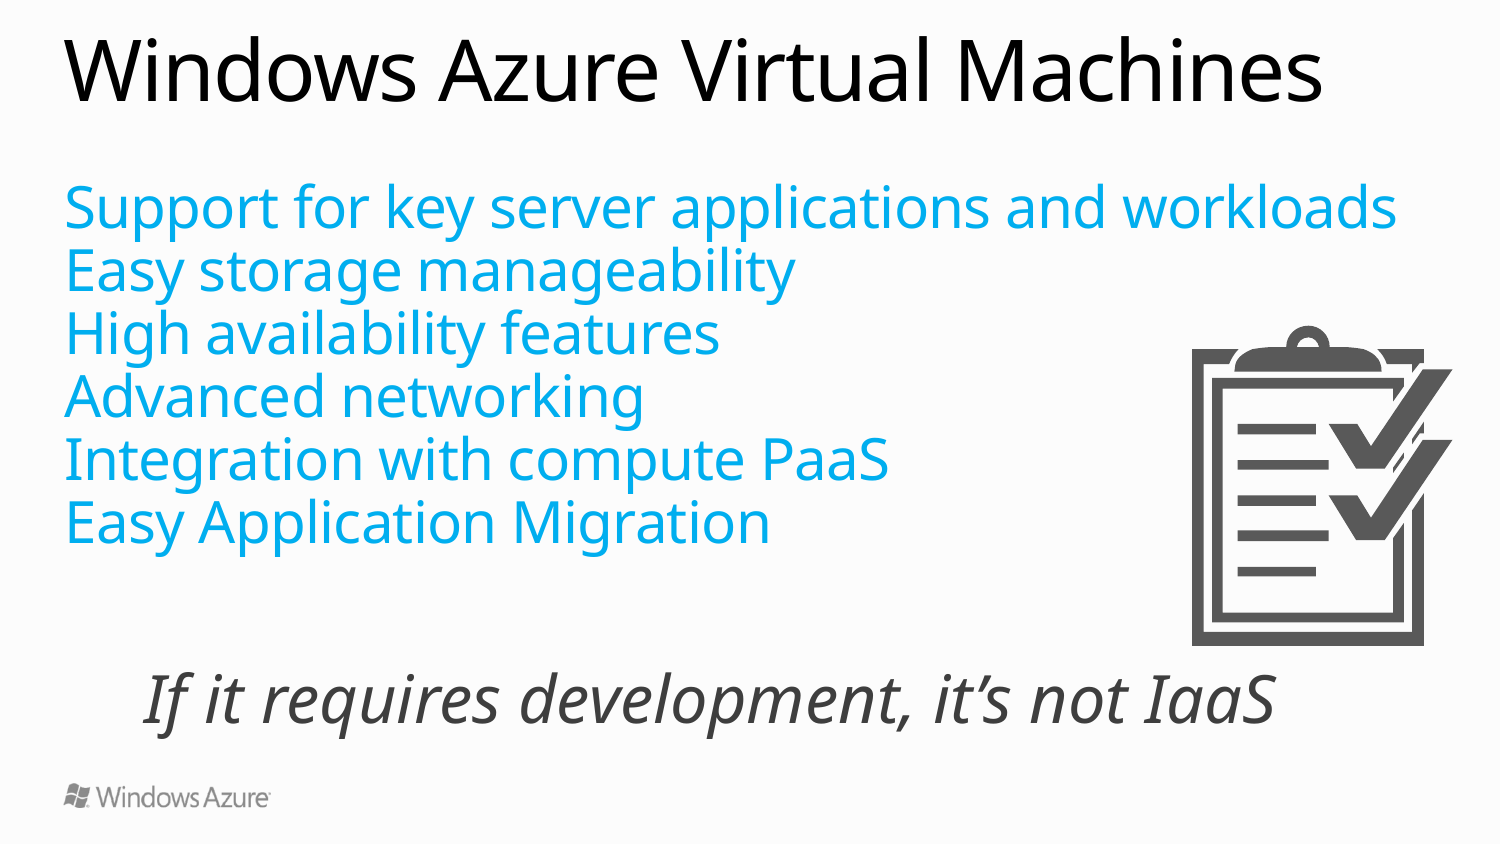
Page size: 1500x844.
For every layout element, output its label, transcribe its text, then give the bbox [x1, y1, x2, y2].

list Support for key server applications and workloads Easy storage manageability High availability features Advanced networking Integration with compute PaaS Easy Application Migration [63, 178, 1436, 628]
text_box [1328, 439, 1453, 541]
text_box If it requires development, it’s not IaaS [144, 666, 1279, 739]
text_box [1328, 369, 1453, 469]
text_box [1234, 325, 1382, 372]
text_box [1192, 349, 1424, 646]
title Windows Azure Virtual Machines [63, 28, 1436, 122]
